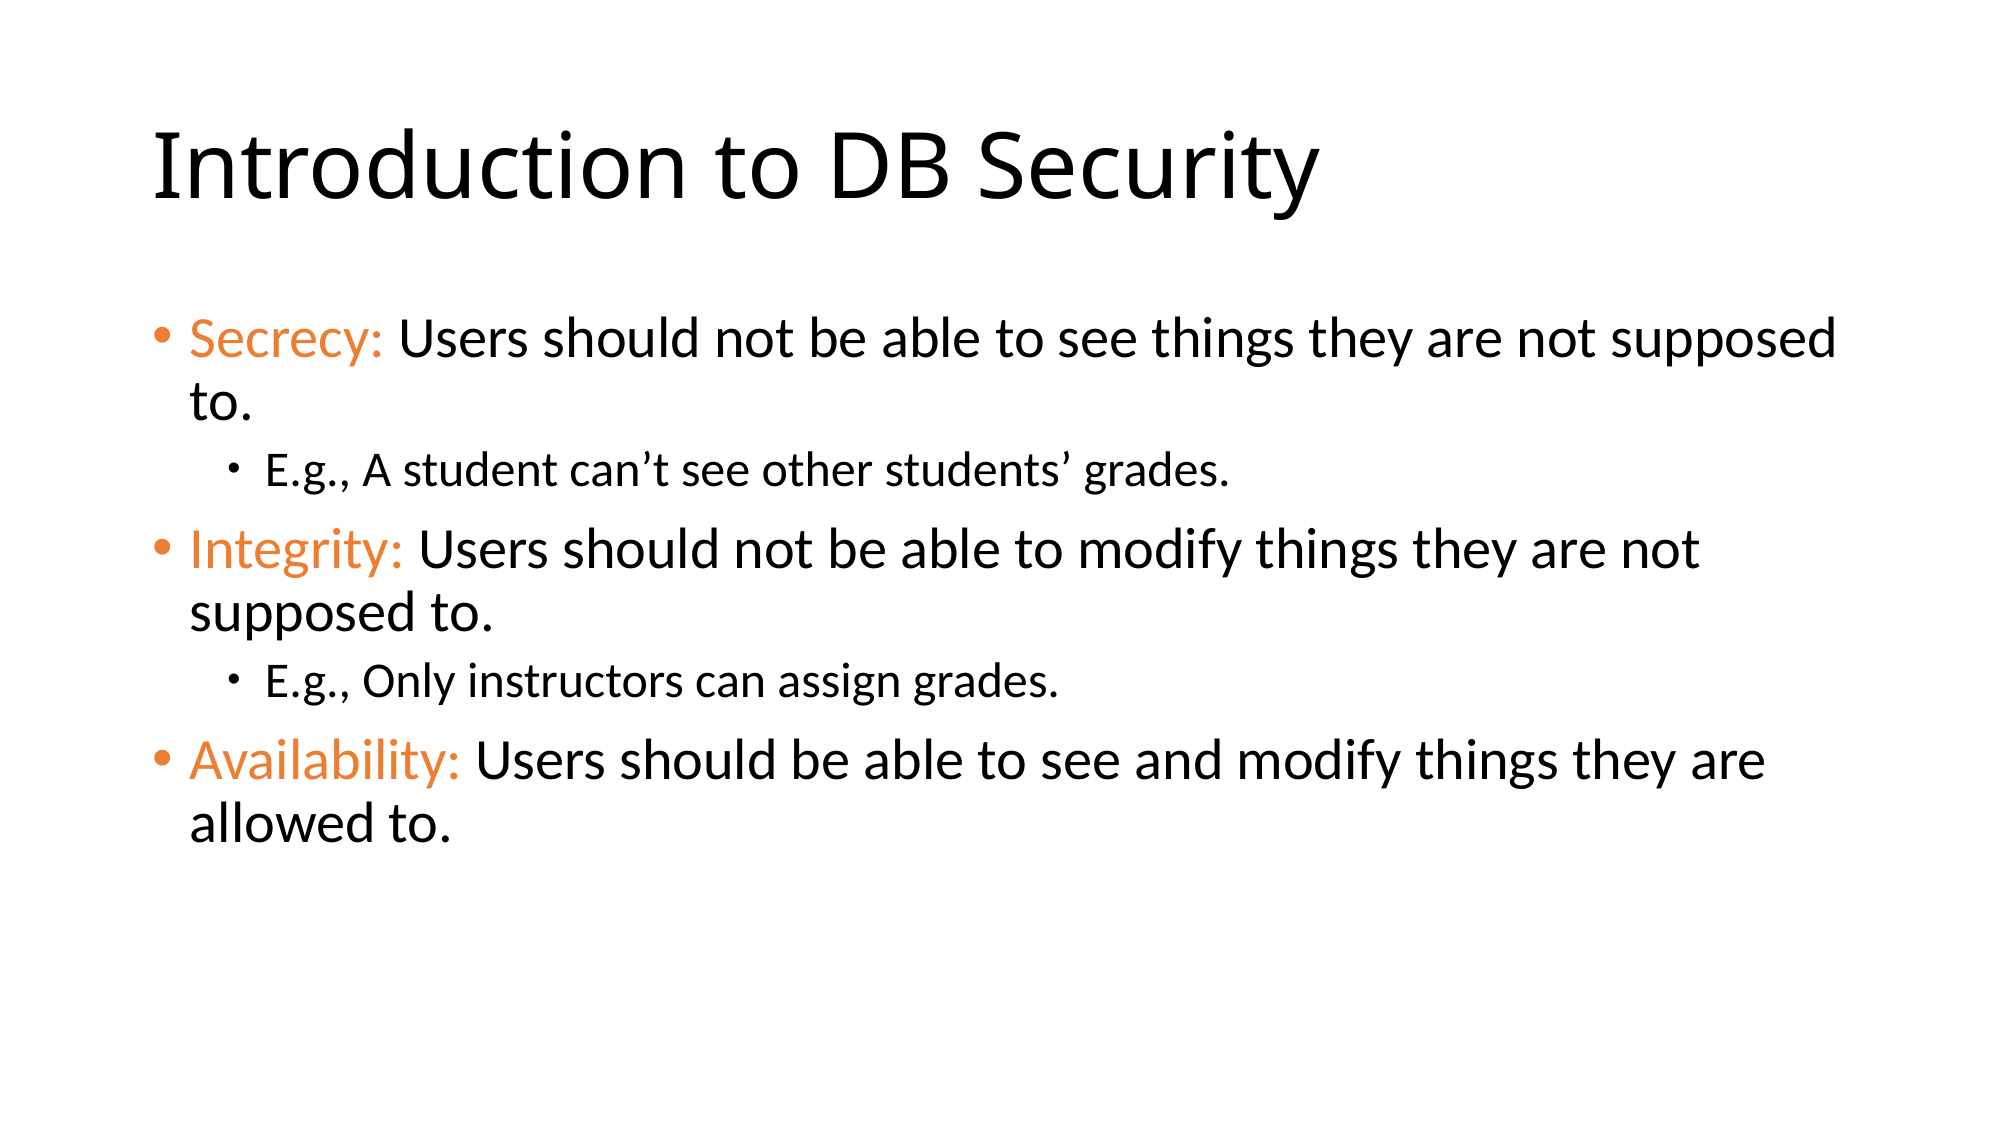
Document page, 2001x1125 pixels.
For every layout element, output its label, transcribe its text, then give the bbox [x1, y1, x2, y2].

list Secrecy: Users should not be able to see things they are not supposed to. E.g., A student can’t see other students’ grades. Integrity: Users should not be able to modify things they are not supposed to. E.g., Only instructors can assign grades. Availability: Users should be able to see and modify things they are allowed to. [137, 299, 1863, 1014]
title Introduction to DB Security [137, 59, 1863, 278]
